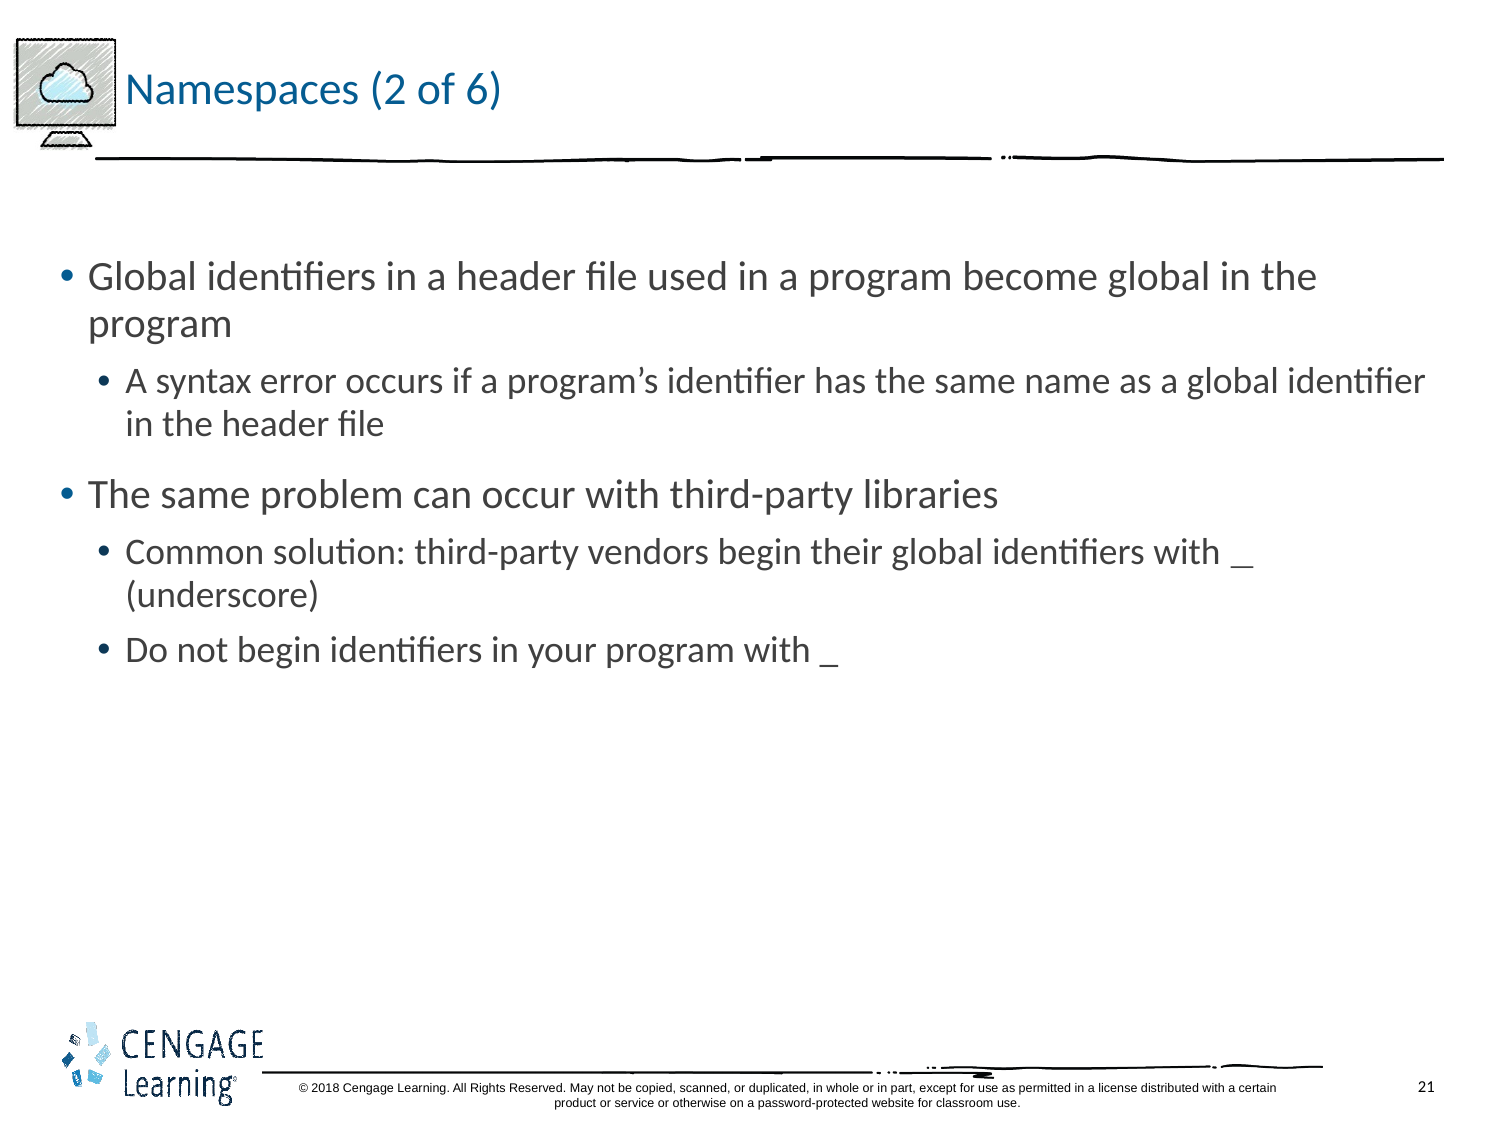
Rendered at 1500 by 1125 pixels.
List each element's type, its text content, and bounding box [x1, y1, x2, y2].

list Global identifiers in a header file used in a program become global in the program A syntax error occurs if a program’s identifier has the same name as a global identifier in the header file The same problem can occur with third-party libraries Common solution: third-party vendors begin their global identifiers with _ (underscore) Do not begin identifiers in your program with _ [59, 252, 1441, 676]
picture [13, 36, 117, 151]
picture [95, 155, 1444, 163]
title Namespaces (2 of 6) [125, 66, 1442, 116]
picture [62, 1022, 1323, 1106]
